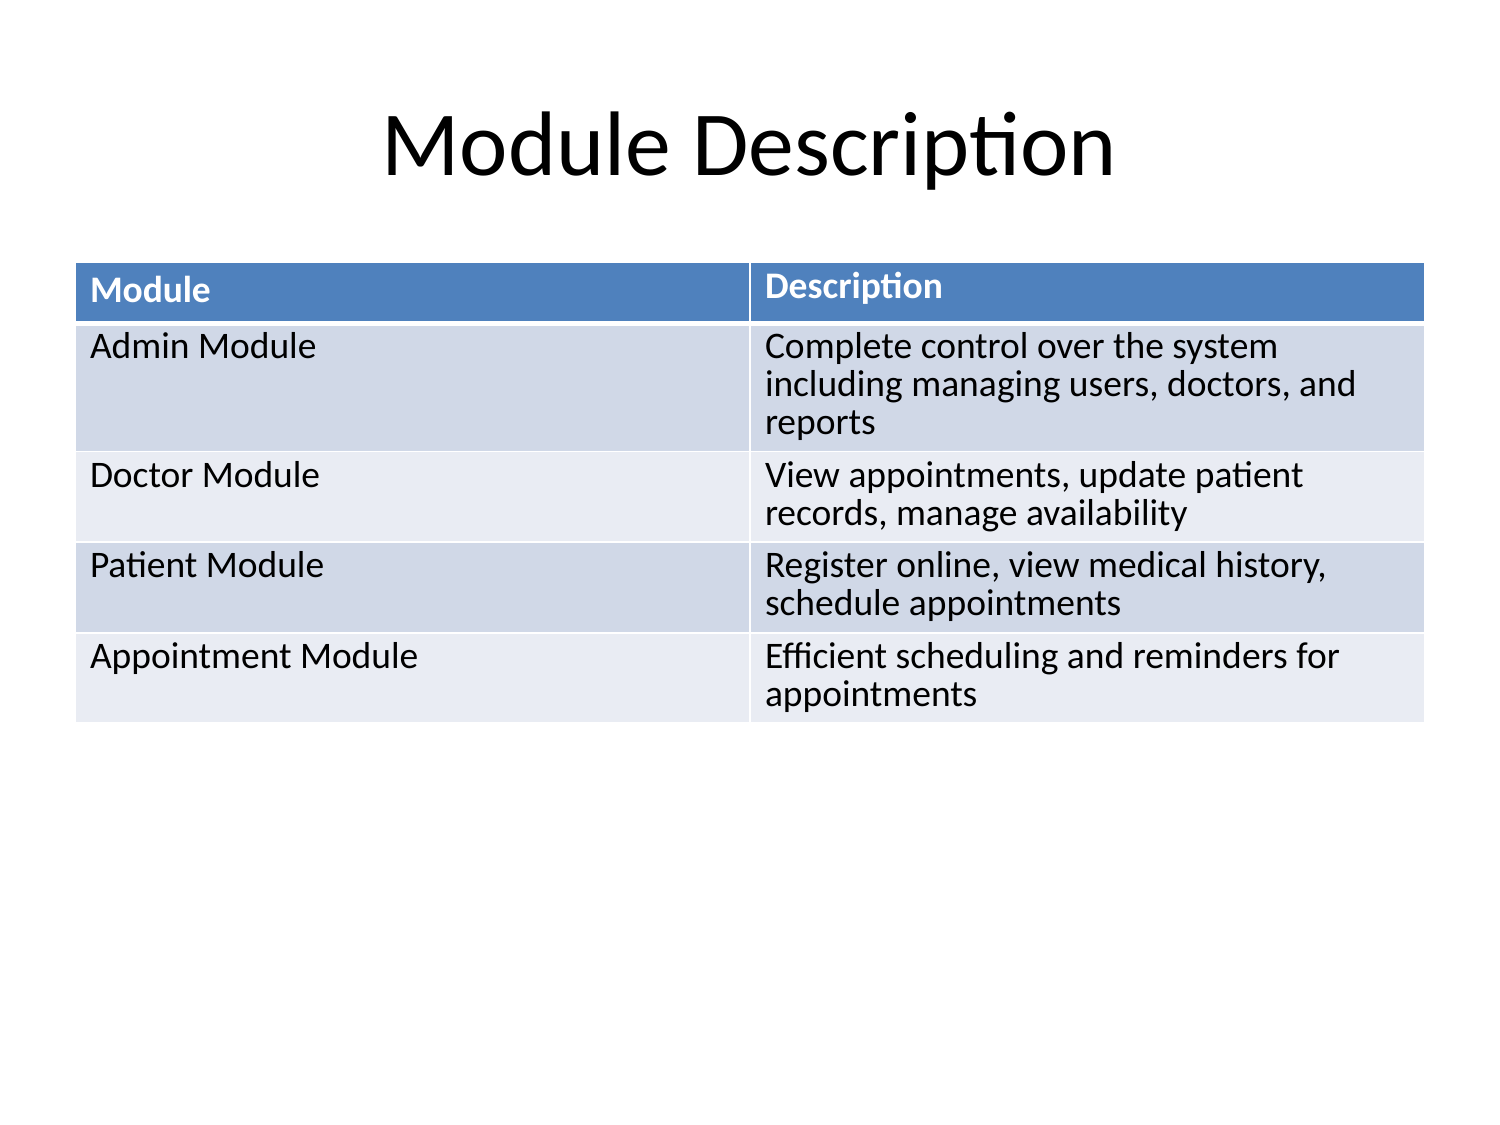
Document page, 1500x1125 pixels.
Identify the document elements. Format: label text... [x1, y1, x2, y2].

title Module Description [75, 45, 1425, 233]
table_cell Doctor Module [76, 452, 749, 541]
table_header Description [751, 263, 1424, 321]
table_header Module [76, 263, 749, 321]
table_cell Complete control over the system including managing users, doctors, and reports [751, 326, 1424, 451]
table_cell Appointment Module [76, 634, 749, 722]
table_cell Register online, view medical history, schedule appointments [751, 543, 1424, 632]
table_cell View appointments, update patient records, manage availability [751, 452, 1424, 541]
table_cell Patient Module [76, 543, 749, 632]
table_cell Efficient scheduling and reminders for appointments [751, 634, 1424, 722]
table_cell Admin Module [76, 326, 749, 451]
